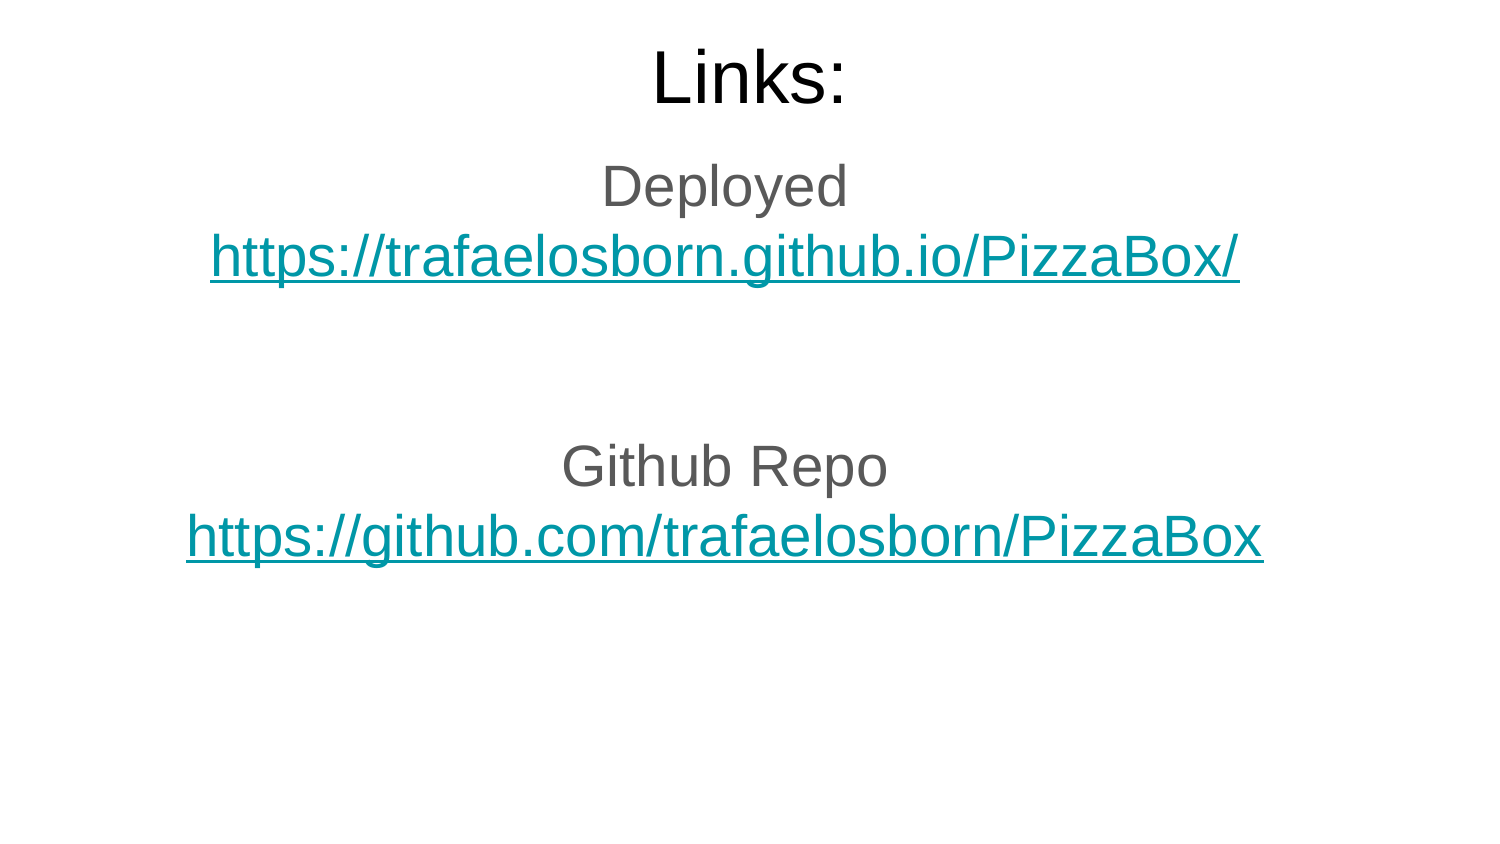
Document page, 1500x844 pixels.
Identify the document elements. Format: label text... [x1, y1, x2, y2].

subtitle Deployed https://trafaelosborn.github.io/PizzaBox/ Github Repo https://github.com/trafaelosborn/PizzaBox [26, 133, 1425, 264]
title Links: [51, 0, 1449, 134]
